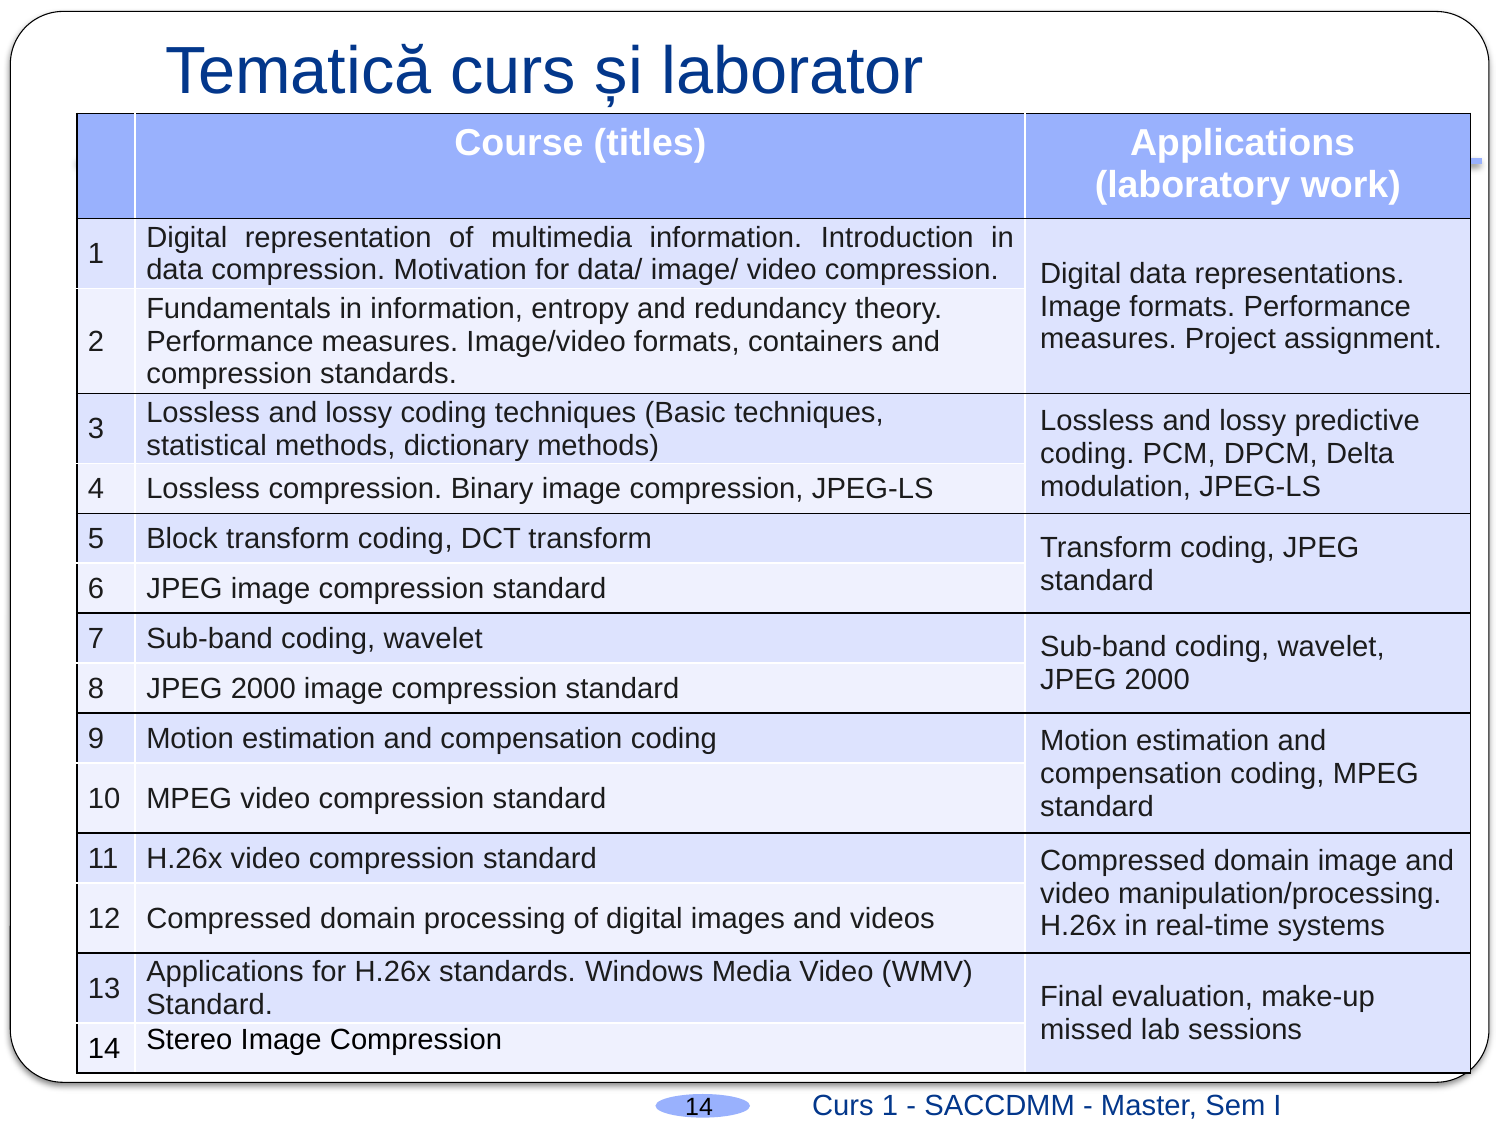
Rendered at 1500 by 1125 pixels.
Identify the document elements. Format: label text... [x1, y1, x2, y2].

table_cell 2 [78, 289, 134, 393]
table_cell Final evaluation, make-up missed lab sessions [1026, 954, 1470, 1072]
table_cell Fundamentals in information, entropy and redundancy theory. Performance measures. Image/video formats, containers and compression standards. [136, 289, 1024, 393]
table_cell Motion estimation and compensation coding, MPEG standard [1026, 714, 1470, 832]
table_header Course (titles) [136, 114, 1024, 218]
slide_number 14 [655, 1093, 751, 1118]
table_cell Compressed domain image and video manipulation/processing. H.26x in real-time systems [1026, 834, 1470, 952]
table_cell Lossless and lossy coding techniques (Basic techniques, statistical methods, dictionary methods) [136, 394, 1024, 463]
table_cell JPEG 2000 image compression standard [136, 664, 1024, 712]
text_box [265, 302, 296, 364]
table_cell 12 [78, 884, 134, 952]
table_cell 8 [78, 664, 134, 712]
table_cell Compressed domain processing of digital images and videos [136, 884, 1024, 952]
table_cell Lossless and lossy predictive coding. PCM, DPCM, Delta modulation, JPEG-LS [1026, 394, 1470, 513]
table_cell Sub-band coding, wavelet, JPEG 2000 [1026, 614, 1470, 712]
table_cell Lossless compression. Binary image compression, JPEG-LS [136, 464, 1024, 513]
table_cell 3 [78, 394, 134, 463]
table_cell Digital data representations. Image formats. Performance measures. Project assignment. [1026, 219, 1470, 393]
table_header [78, 114, 134, 218]
footer Curs 1 - SACCDMM - Master, Sem I [797, 1066, 1453, 1125]
table_cell 5 [78, 514, 134, 562]
table_cell 13 [78, 954, 134, 1022]
table_cell 7 [78, 614, 134, 662]
table_cell H.26x video compression standard [136, 834, 1024, 882]
table_cell 9 [78, 714, 134, 762]
table_cell 10 [78, 764, 134, 832]
table_cell Digital representation of multimedia information. Introduction in data compression. Motivation for data/ image/ video compression. [136, 219, 1024, 288]
table_cell Transform coding, JPEG standard [1026, 514, 1470, 612]
table_cell 14 [78, 1024, 134, 1072]
table_cell 6 [78, 564, 134, 612]
table_cell MPEG video compression standard [136, 764, 1024, 832]
table_cell Sub-band coding, wavelet [136, 614, 1024, 662]
title Tematică curs și laborator [150, 19, 1425, 113]
table_cell Applications for H.26x standards. Windows Media Video (WMV) Standard. [136, 954, 1024, 1022]
table_cell 4 [78, 464, 134, 513]
table_cell Stereo Image Compression [136, 1024, 1024, 1072]
table_cell Motion estimation and compensation coding [136, 714, 1024, 762]
table_cell 11 [78, 834, 134, 882]
table_cell Block transform coding, DCT transform [136, 514, 1024, 562]
table_cell 1 [78, 219, 134, 288]
table_header Applications (laboratory work) [1026, 114, 1470, 218]
table_cell JPEG image compression standard [136, 564, 1024, 612]
